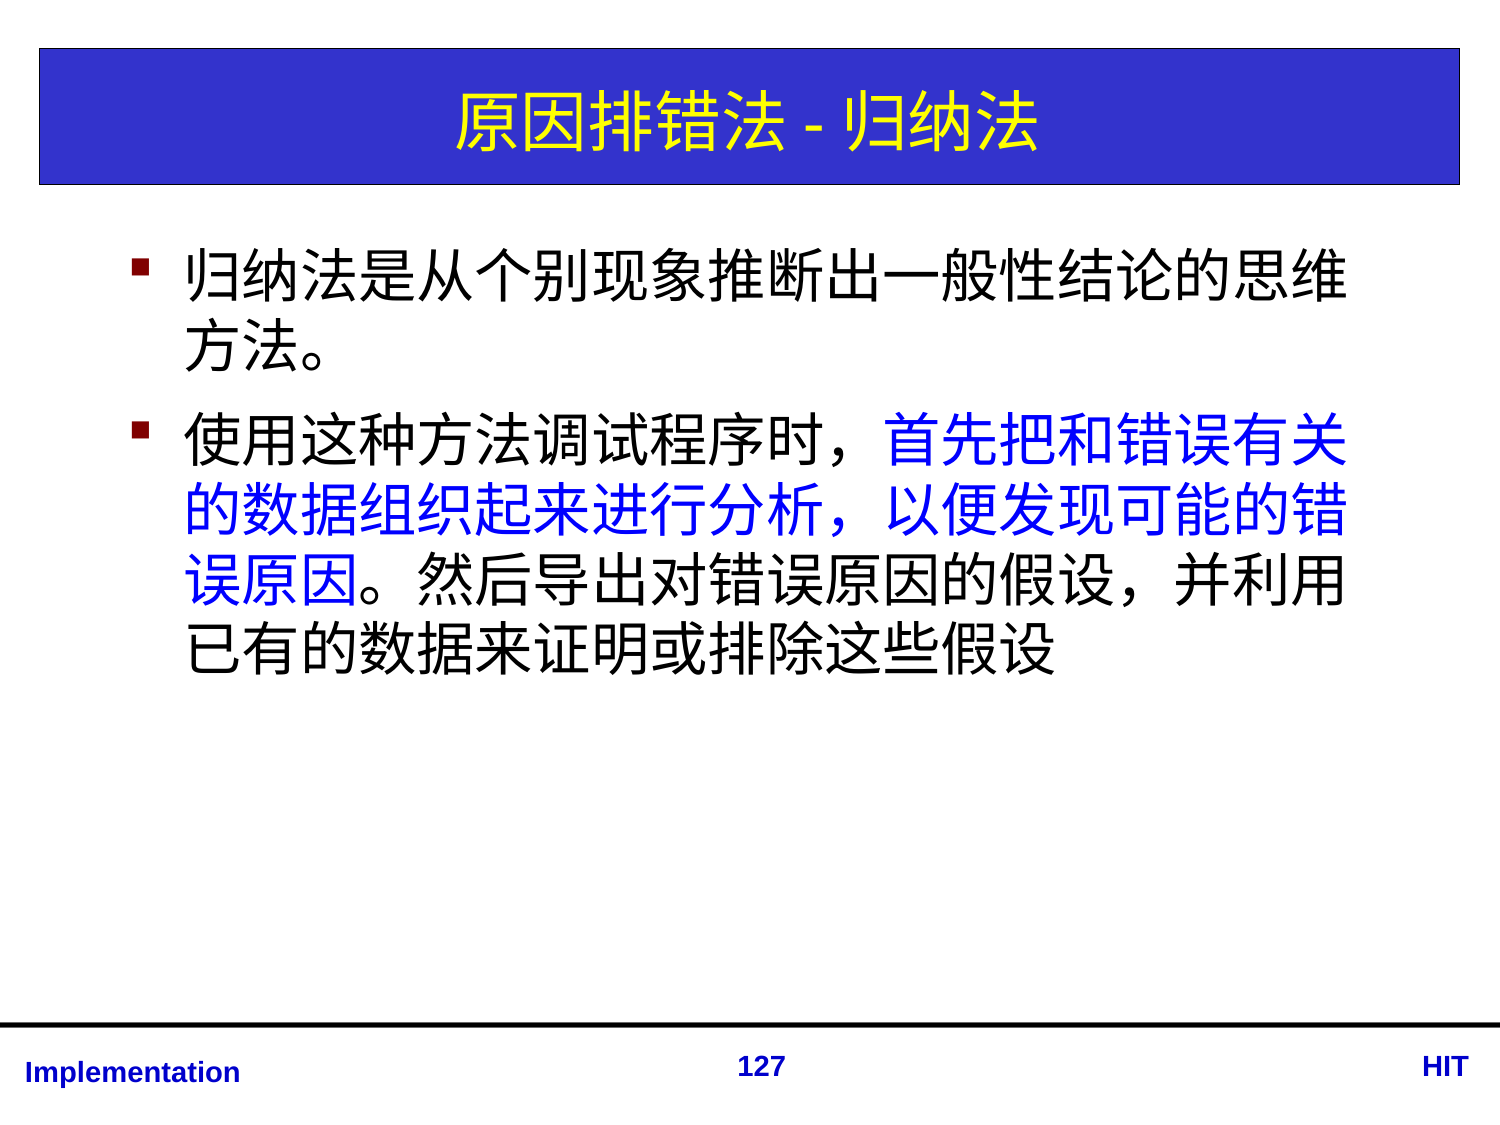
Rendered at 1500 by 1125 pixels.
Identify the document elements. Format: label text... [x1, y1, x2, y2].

title 原因排错法-归纳法 [38, 54, 1457, 185]
list 归纳法是从个别现象推断出一般性结论的思维方法。 使用这种方法调试程序时，首先把和错误有关的数据组织起来进行分析，以便发现可能的错误原因。然后导出对错误原因的假设，并利用已有的数据来证明或排除这些假设 [111, 231, 1412, 941]
